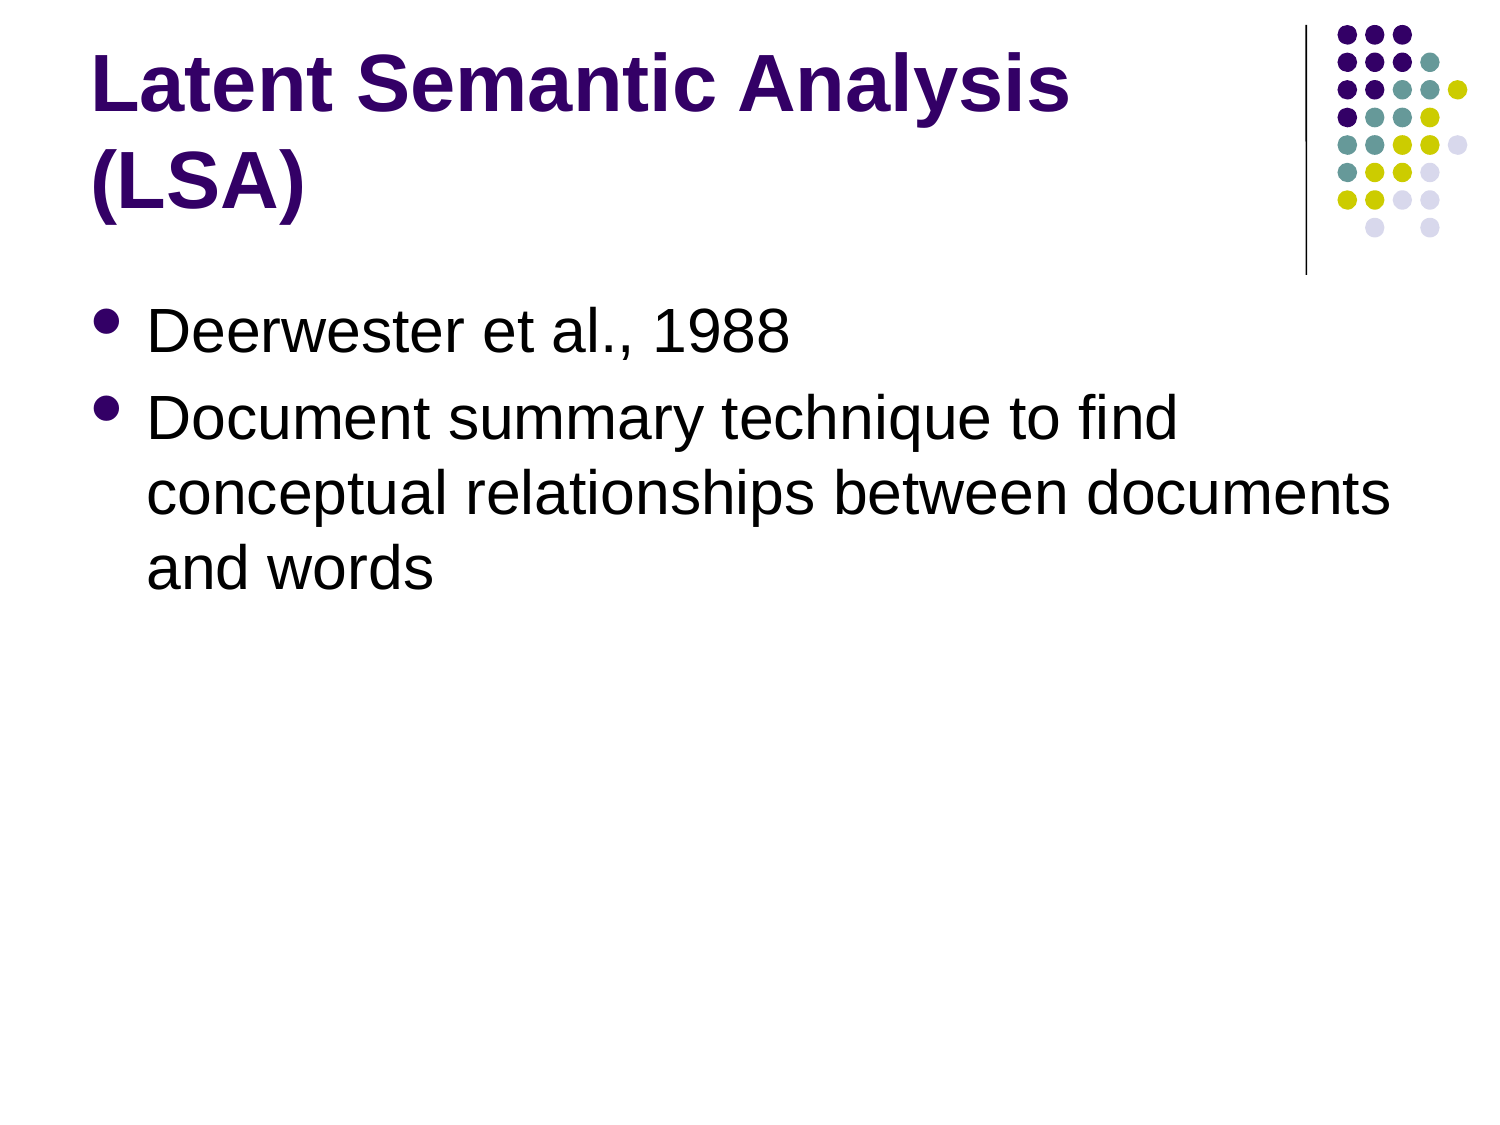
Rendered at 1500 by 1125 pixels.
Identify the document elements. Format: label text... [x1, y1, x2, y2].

list Deerwester et al., 1988 Document summary technique to find conceptual relationships between documents and words [74, 281, 1426, 813]
title Latent Semantic Analysis (LSA) [74, 19, 1313, 233]
